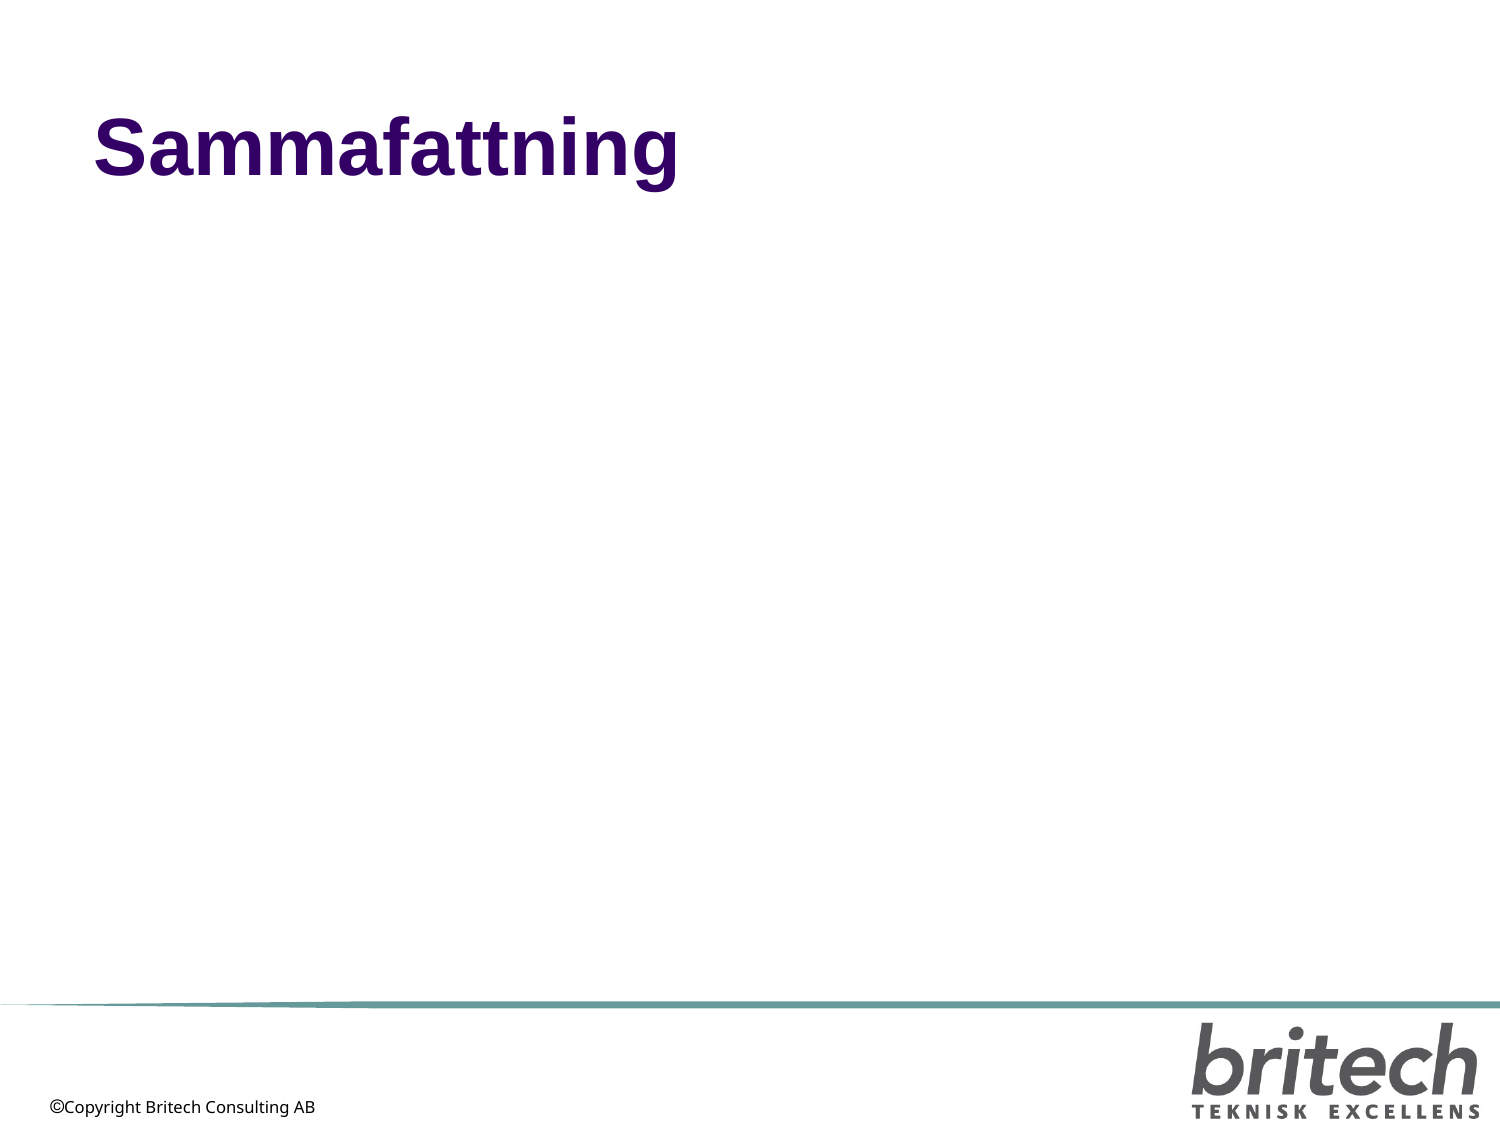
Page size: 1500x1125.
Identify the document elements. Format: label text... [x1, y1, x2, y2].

picture [1170, 1012, 1500, 1125]
title Sammafattning [78, 57, 1317, 200]
